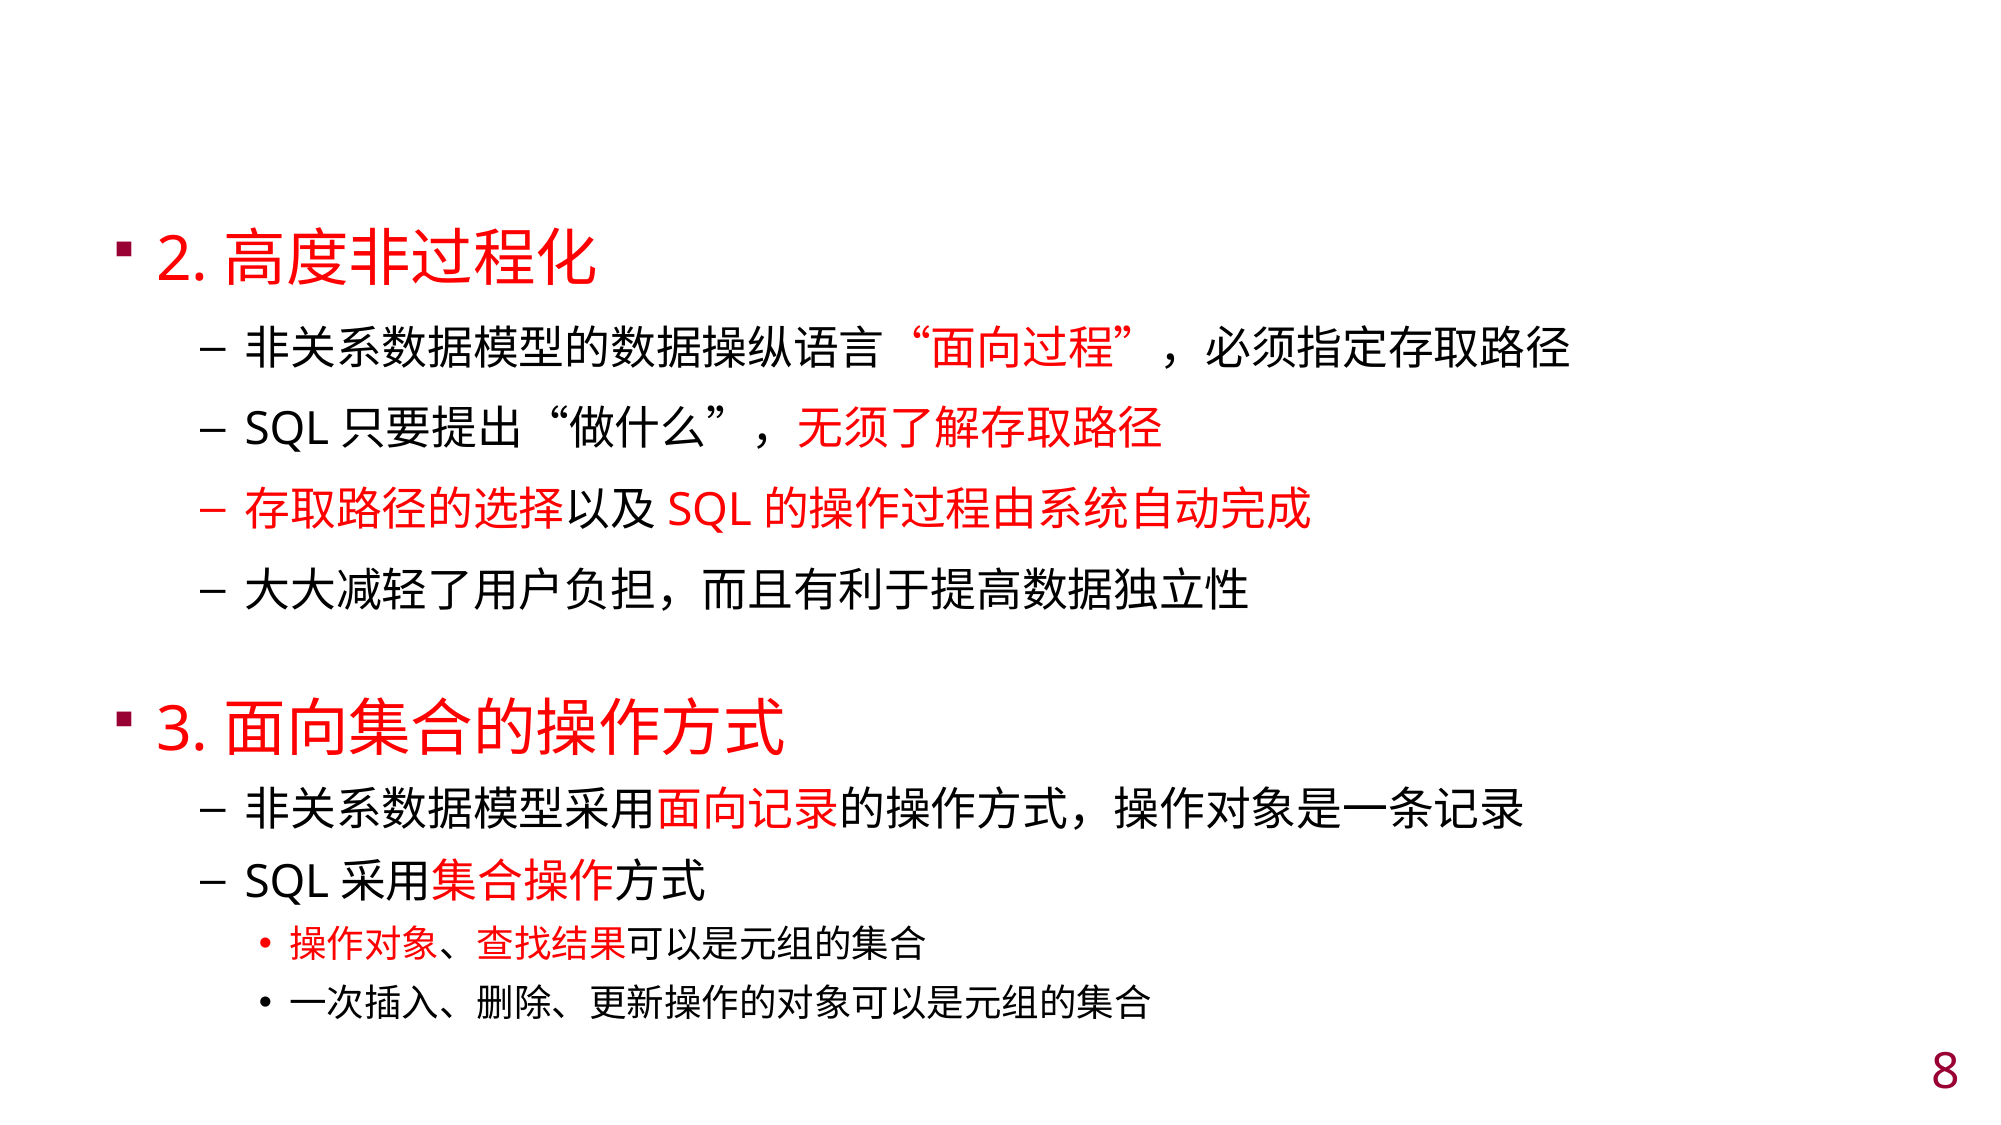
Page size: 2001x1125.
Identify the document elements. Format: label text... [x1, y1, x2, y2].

list 2.高度非过程化 非关系数据模型的数据操纵语言“面向过程”，必须指定存取路径 SQL只要提出“做什么”，无须了解存取路径 存取路径的选择以及SQL的操作过程由系统自动完成 大大减轻了用户负担，而且有利于提高数据独立性 3.面向集合的操作方式 非关系数据模型采用面向记录的操作方式，操作对象是一条记录 SQL采用集合操作方式 操作对象、查找结果可以是元组的集合 一次插入、删除、更新操作的对象可以是元组的集合 [97, 200, 1875, 1073]
slide_number 7 [1550, 1048, 1975, 1096]
